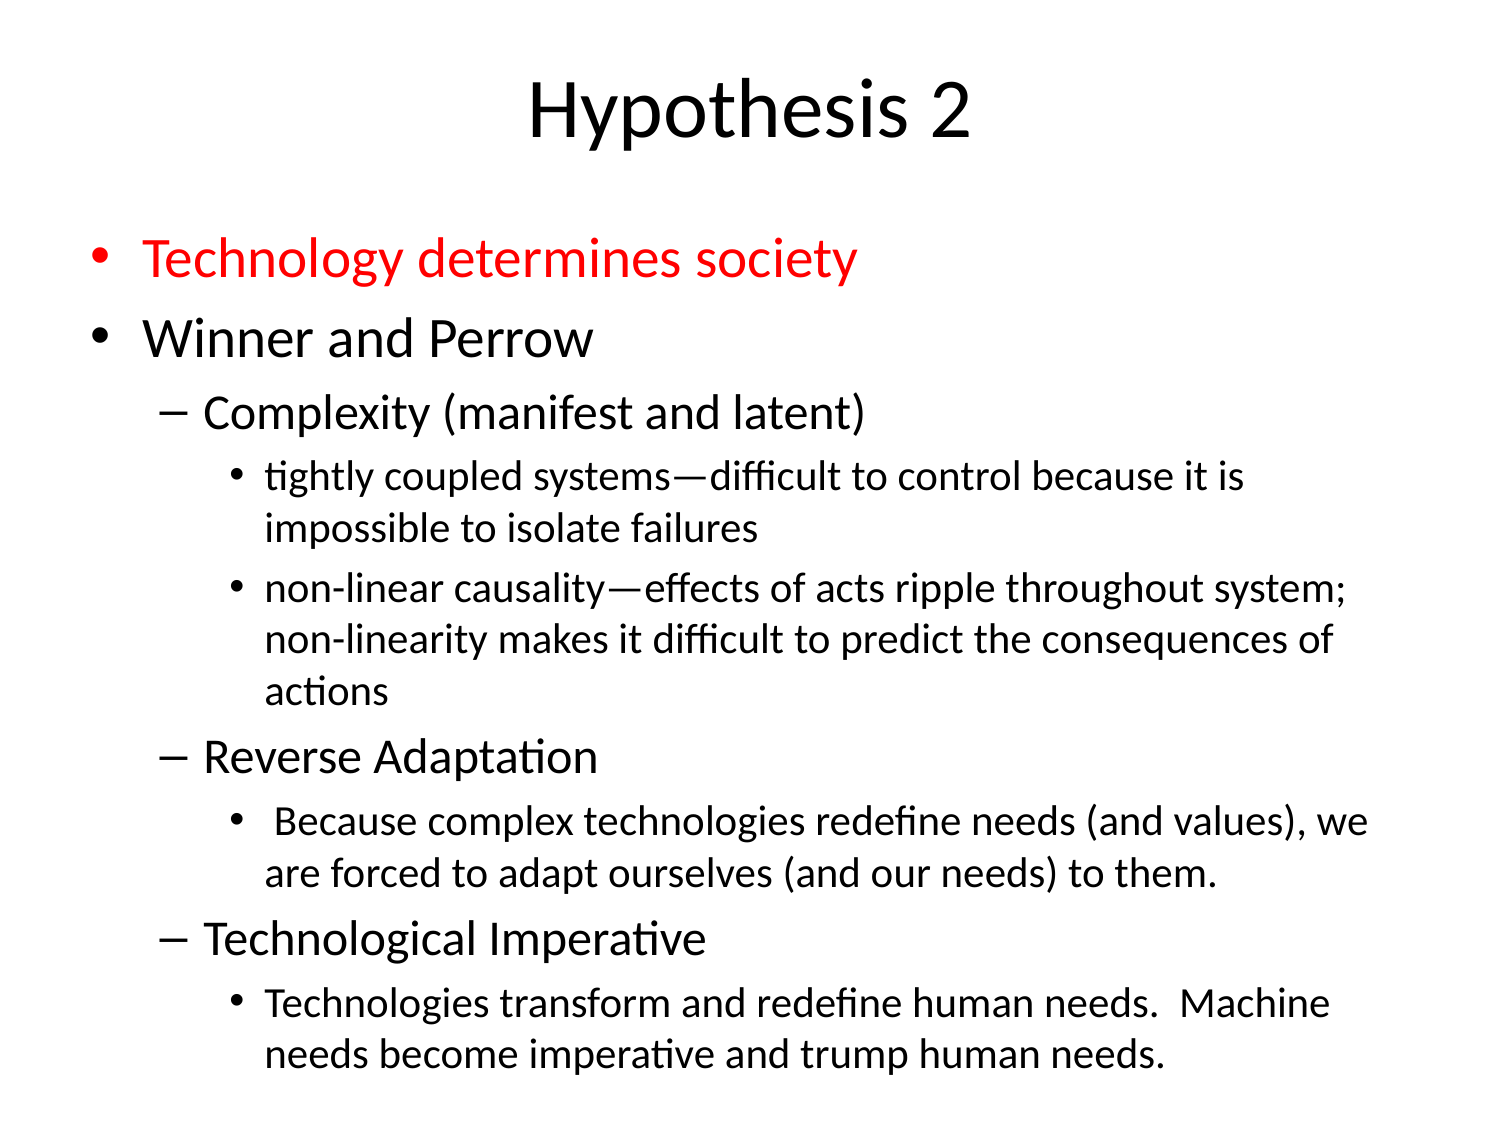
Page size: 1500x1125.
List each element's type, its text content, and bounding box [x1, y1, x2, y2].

list Technology determines society Winner and Perrow Complexity (manifest and latent) tightly coupled systems—difficult to control because it is impossible to isolate failures non-linear causality—effects of acts ripple throughout system; non-linearity makes it difficult to predict the consequences of actions Reverse Adaptation Because complex technologies redefine needs (and values), we are forced to adapt ourselves (and our needs) to them. Technological Imperative Technologies transform and redefine human needs. Machine needs become imperative and trump human needs. [75, 212, 1425, 1088]
title Hypothesis 2 [75, 45, 1425, 163]
